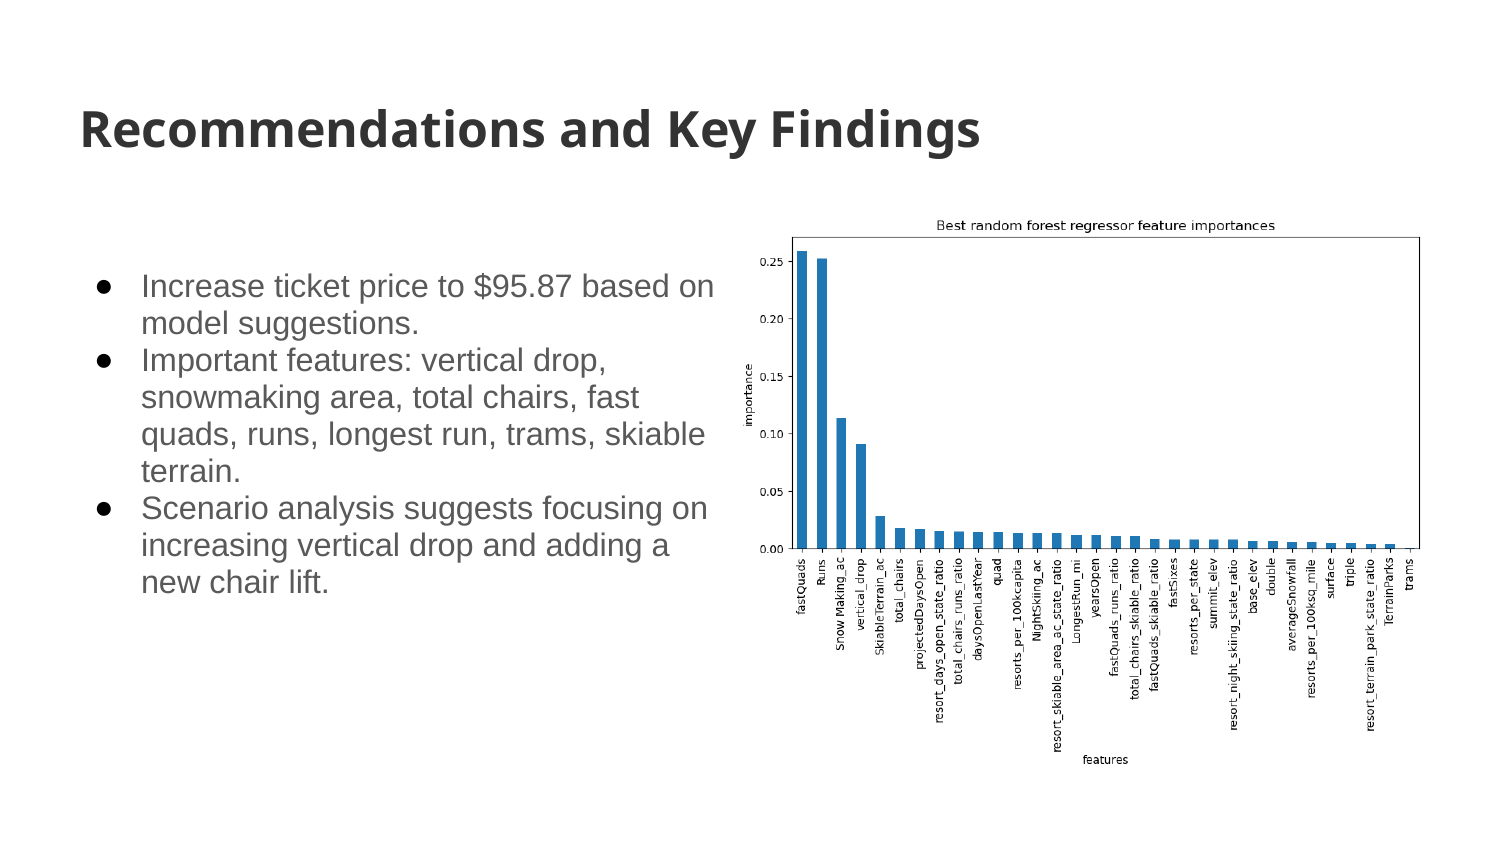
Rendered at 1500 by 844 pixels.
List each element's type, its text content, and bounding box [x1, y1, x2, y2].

list Increase ticket price to $95.87 based on model suggestions. Important features: vertical drop, snowmaking area, total chairs, fast quads, runs, longest run, trams, skiable terrain. Scenario analysis suggests focusing on increasing vertical drop and adding a new chair lift. [51, 189, 743, 750]
picture [734, 212, 1428, 775]
title Recommendations and Key Findings [51, 72, 1449, 167]
